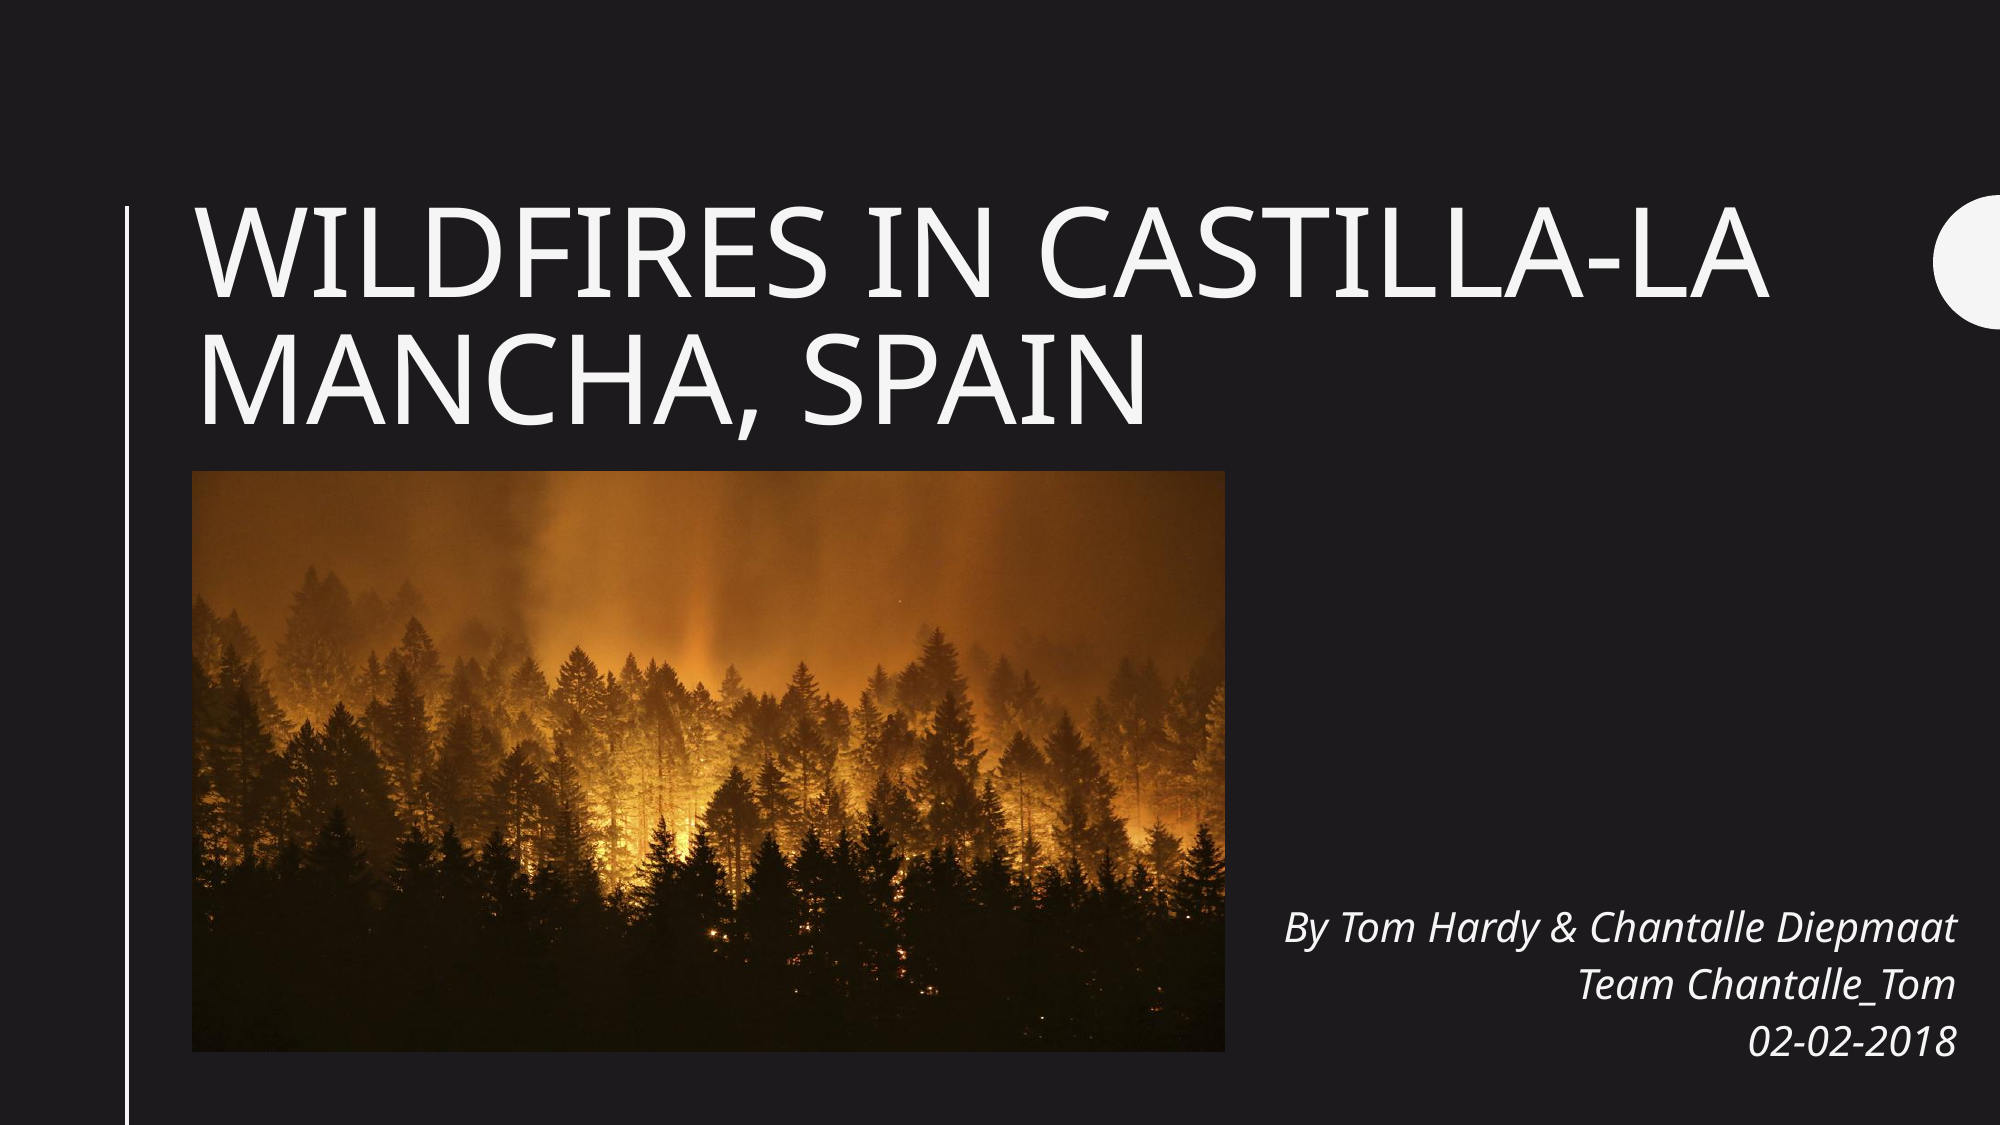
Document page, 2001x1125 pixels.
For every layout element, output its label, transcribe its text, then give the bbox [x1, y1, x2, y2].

picture [192, 471, 1225, 1052]
title Wildfires in Castilla-La Mancha, Spain [178, 187, 1908, 888]
subtitle By Tom Hardy & Chantalle Diepmaat Team Chantalle_Tom 02-02-2018 [472, 886, 1973, 1087]
